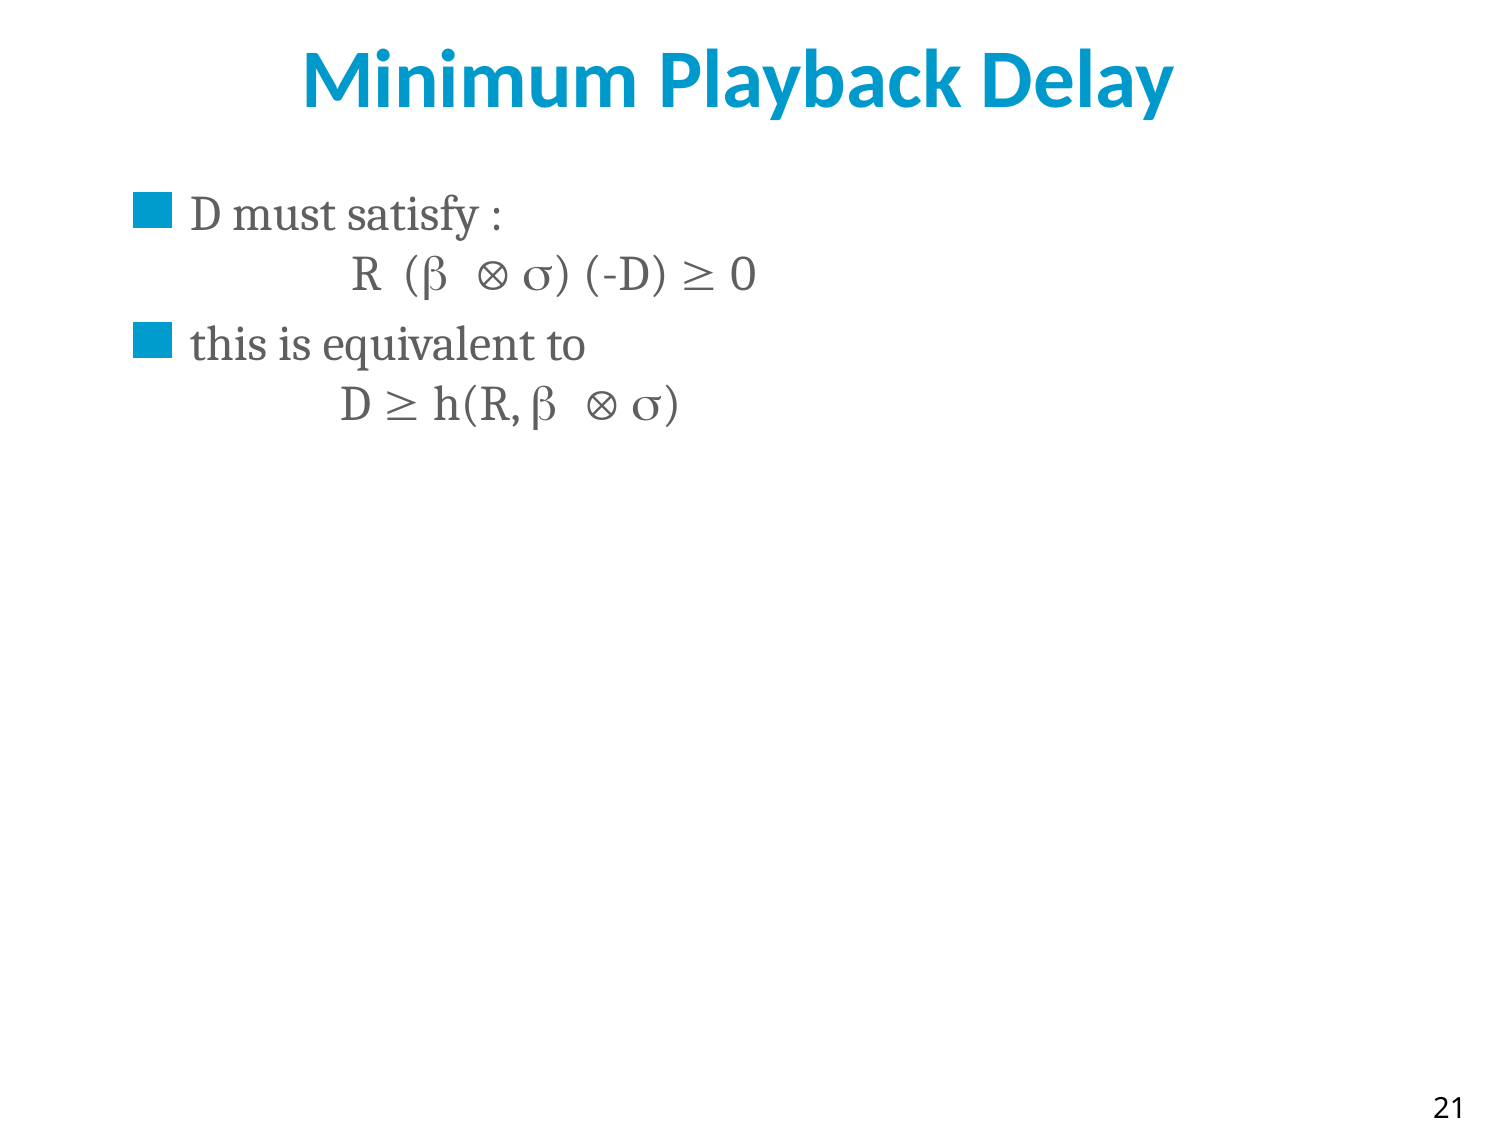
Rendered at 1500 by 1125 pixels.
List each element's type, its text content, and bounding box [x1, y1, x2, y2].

footer 21 [1399, 1082, 1500, 1125]
title Minimum Playback Delay [17, 0, 1460, 150]
